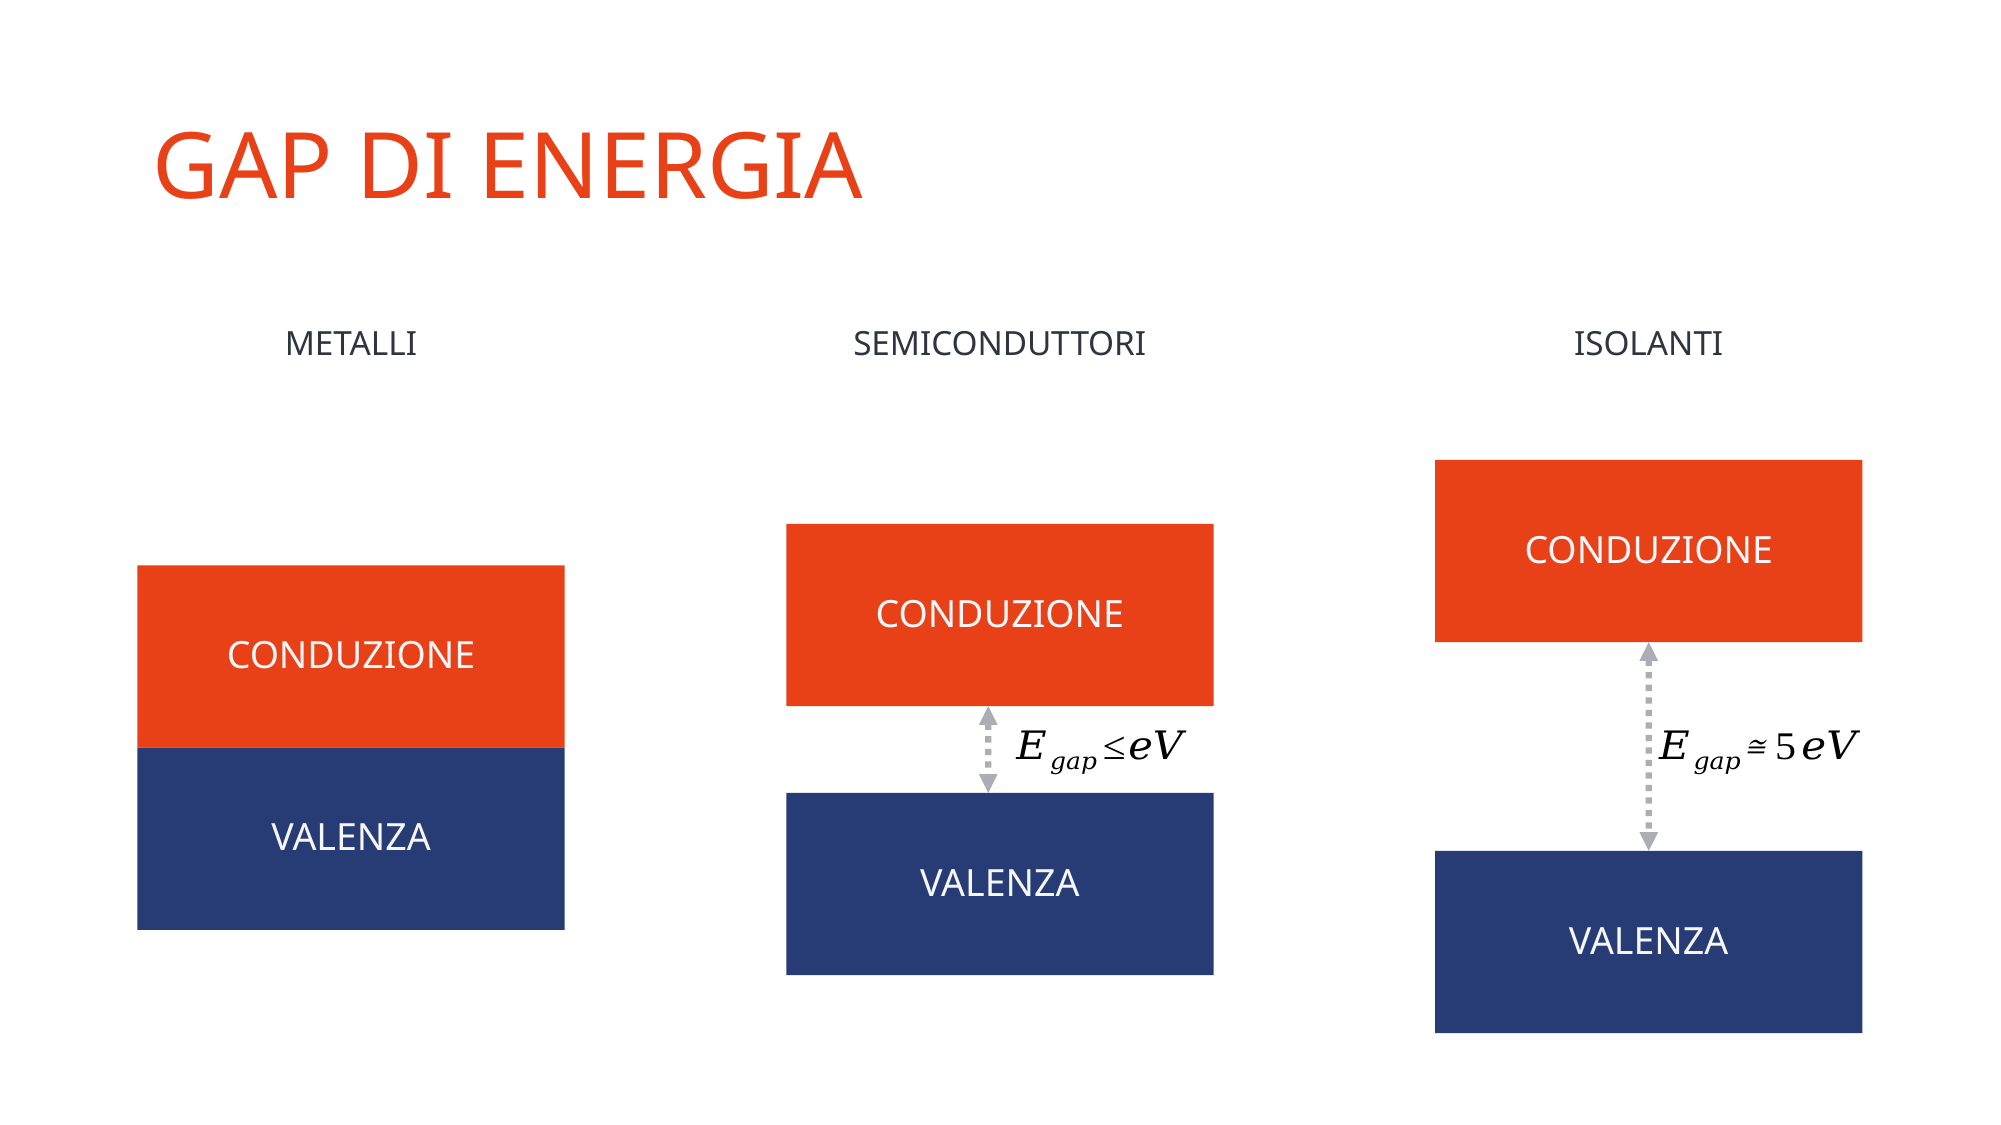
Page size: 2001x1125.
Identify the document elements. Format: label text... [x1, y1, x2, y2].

title GAP DI ENERGIA [137, 59, 1863, 278]
text_box SEMICONDUTTORI [786, 314, 1214, 370]
text_box CONDUZIONE [786, 523, 1214, 707]
text_box ISOLANTI [1435, 314, 1863, 370]
text_box METALLI [137, 315, 565, 370]
text_box VALENZA [1435, 850, 1863, 1034]
text_box VALENZA [137, 747, 565, 930]
text_box CONDUZIONE [1435, 459, 1863, 643]
text_box CONDUZIONE [137, 565, 565, 747]
text_box VALENZA [786, 792, 1214, 976]
